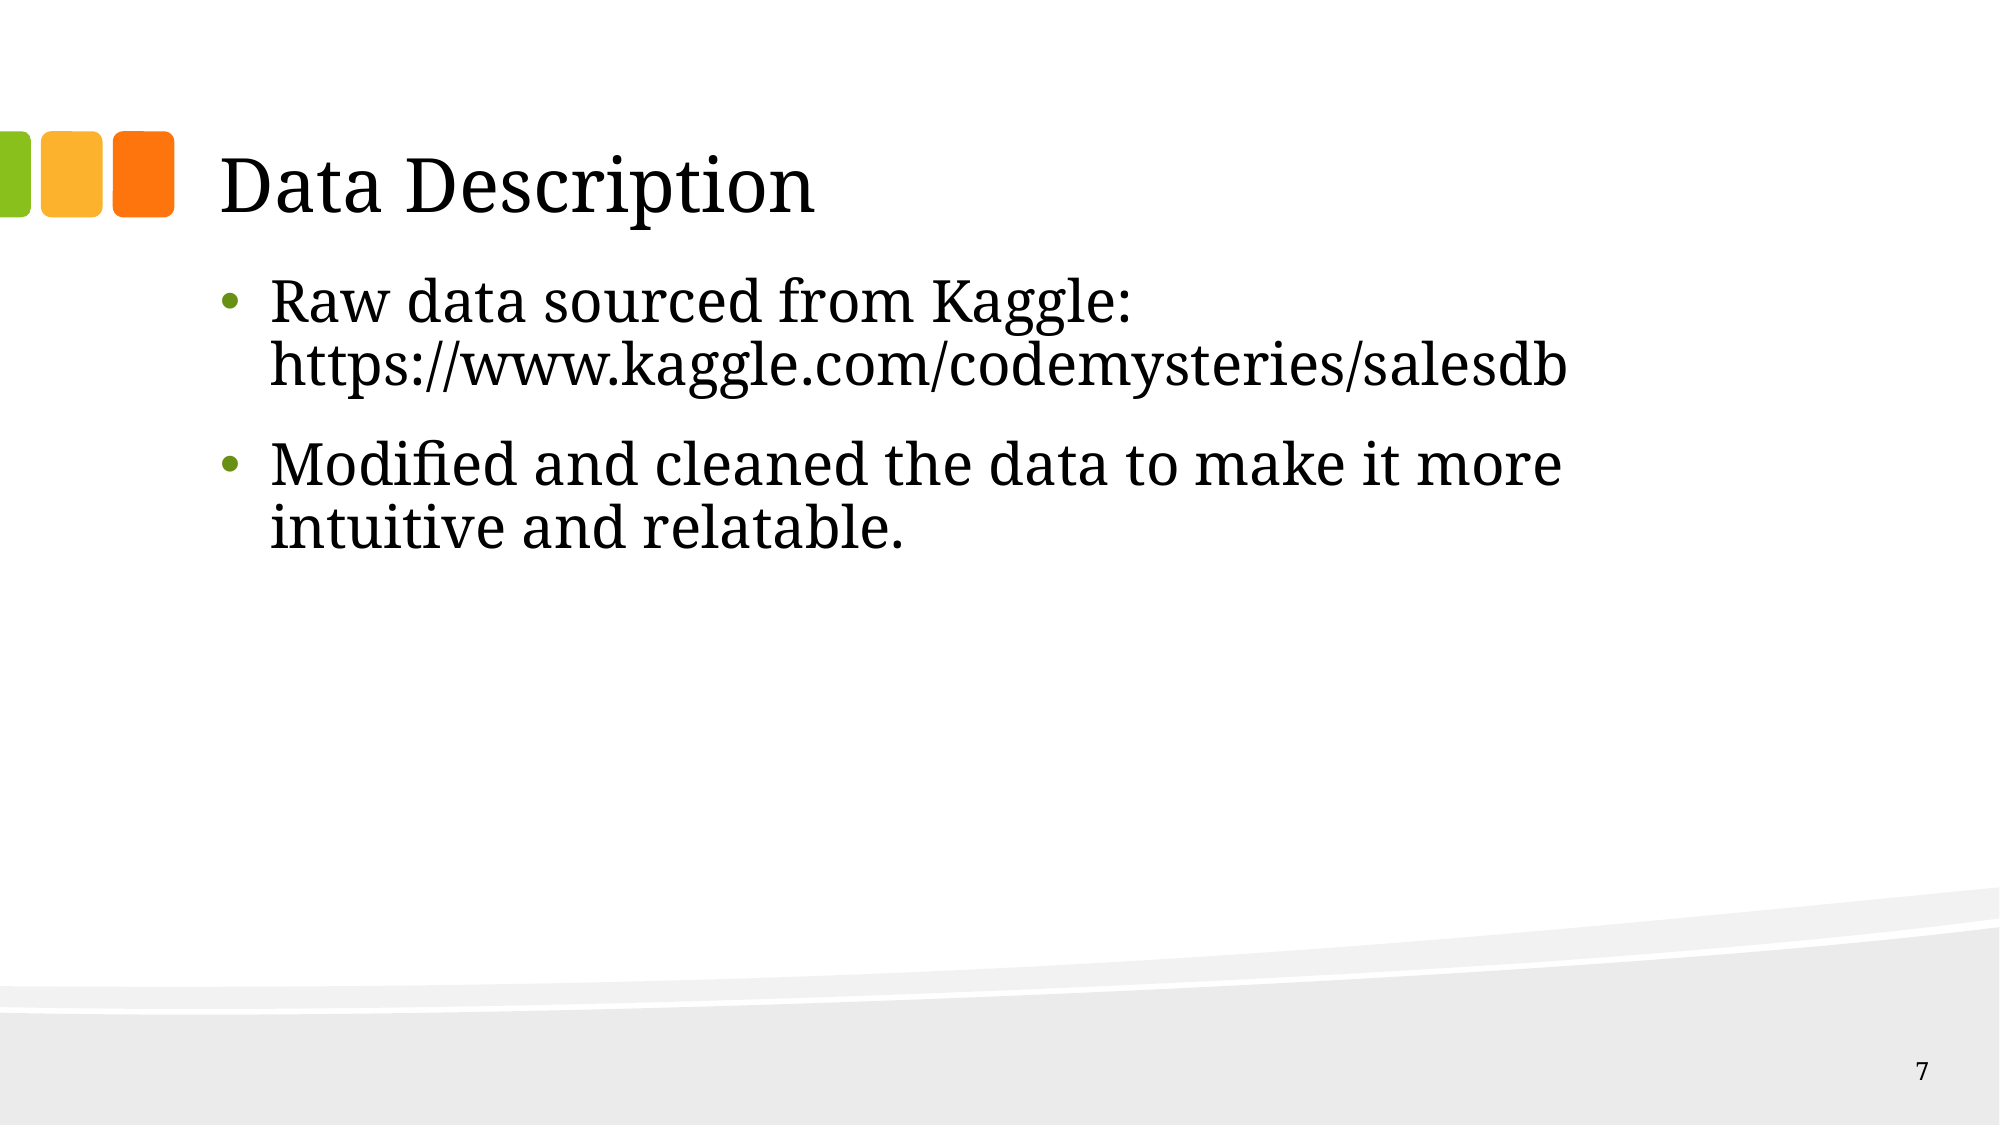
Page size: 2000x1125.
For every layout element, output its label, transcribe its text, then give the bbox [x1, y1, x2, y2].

title Data Description [199, 24, 1800, 238]
slide_number 7 [1816, 1057, 1950, 1088]
list Raw data sourced from Kaggle: https://www.kaggle.com/codemysteries/salesdb Modified and cleaned the data to make it more intuitive and relatable. [199, 262, 1800, 1013]
